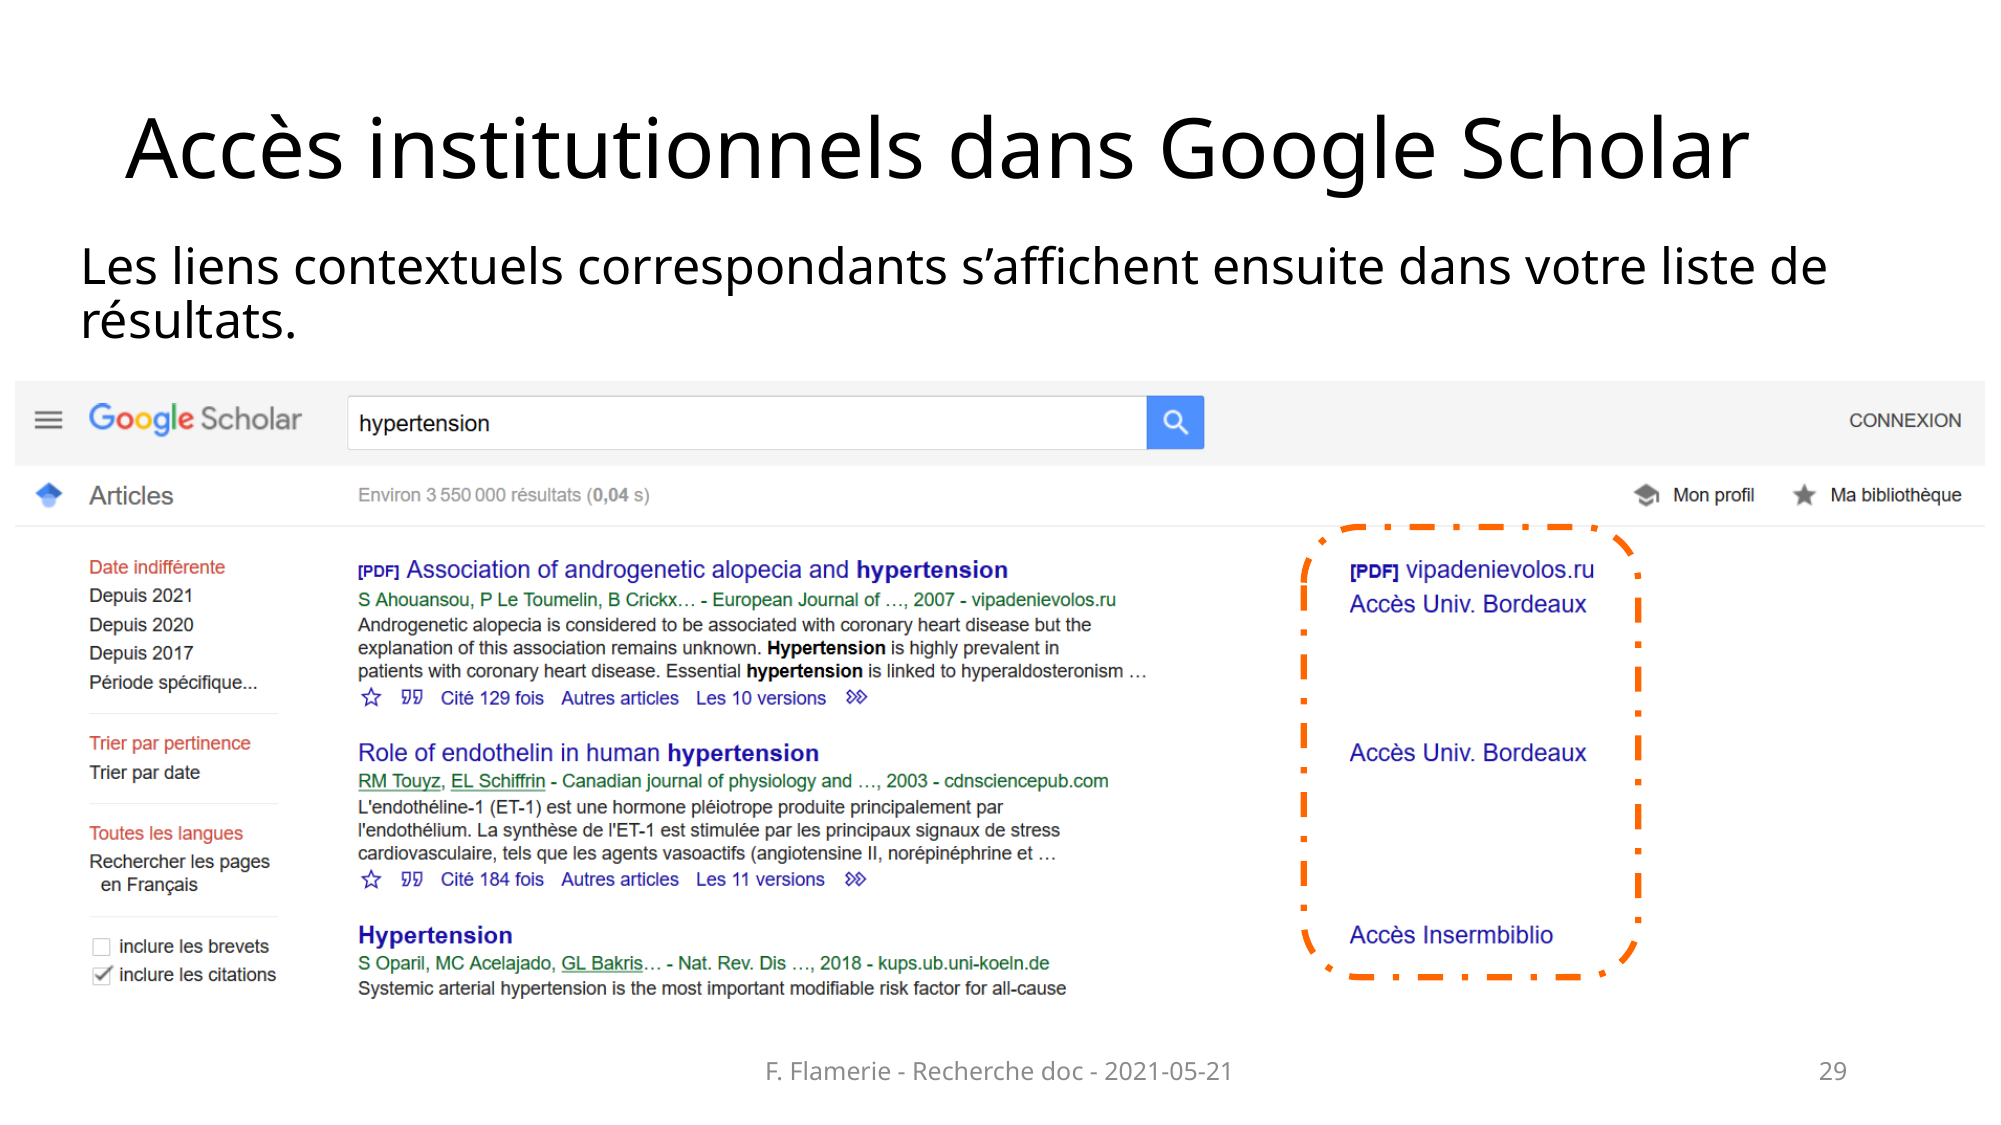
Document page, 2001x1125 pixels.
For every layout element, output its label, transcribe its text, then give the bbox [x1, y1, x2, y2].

picture [15, 381, 1985, 1000]
footer F. Flamerie - Recherche doc - 2021-05-21 [662, 1042, 1338, 1103]
title Accès institutionnels dans Google Scholar [110, 42, 1836, 233]
slide_number 29 [1412, 1042, 1863, 1103]
list Les liens contextuels correspondants s’affichent ensuite dans votre liste de résultats. [65, 233, 1972, 381]
